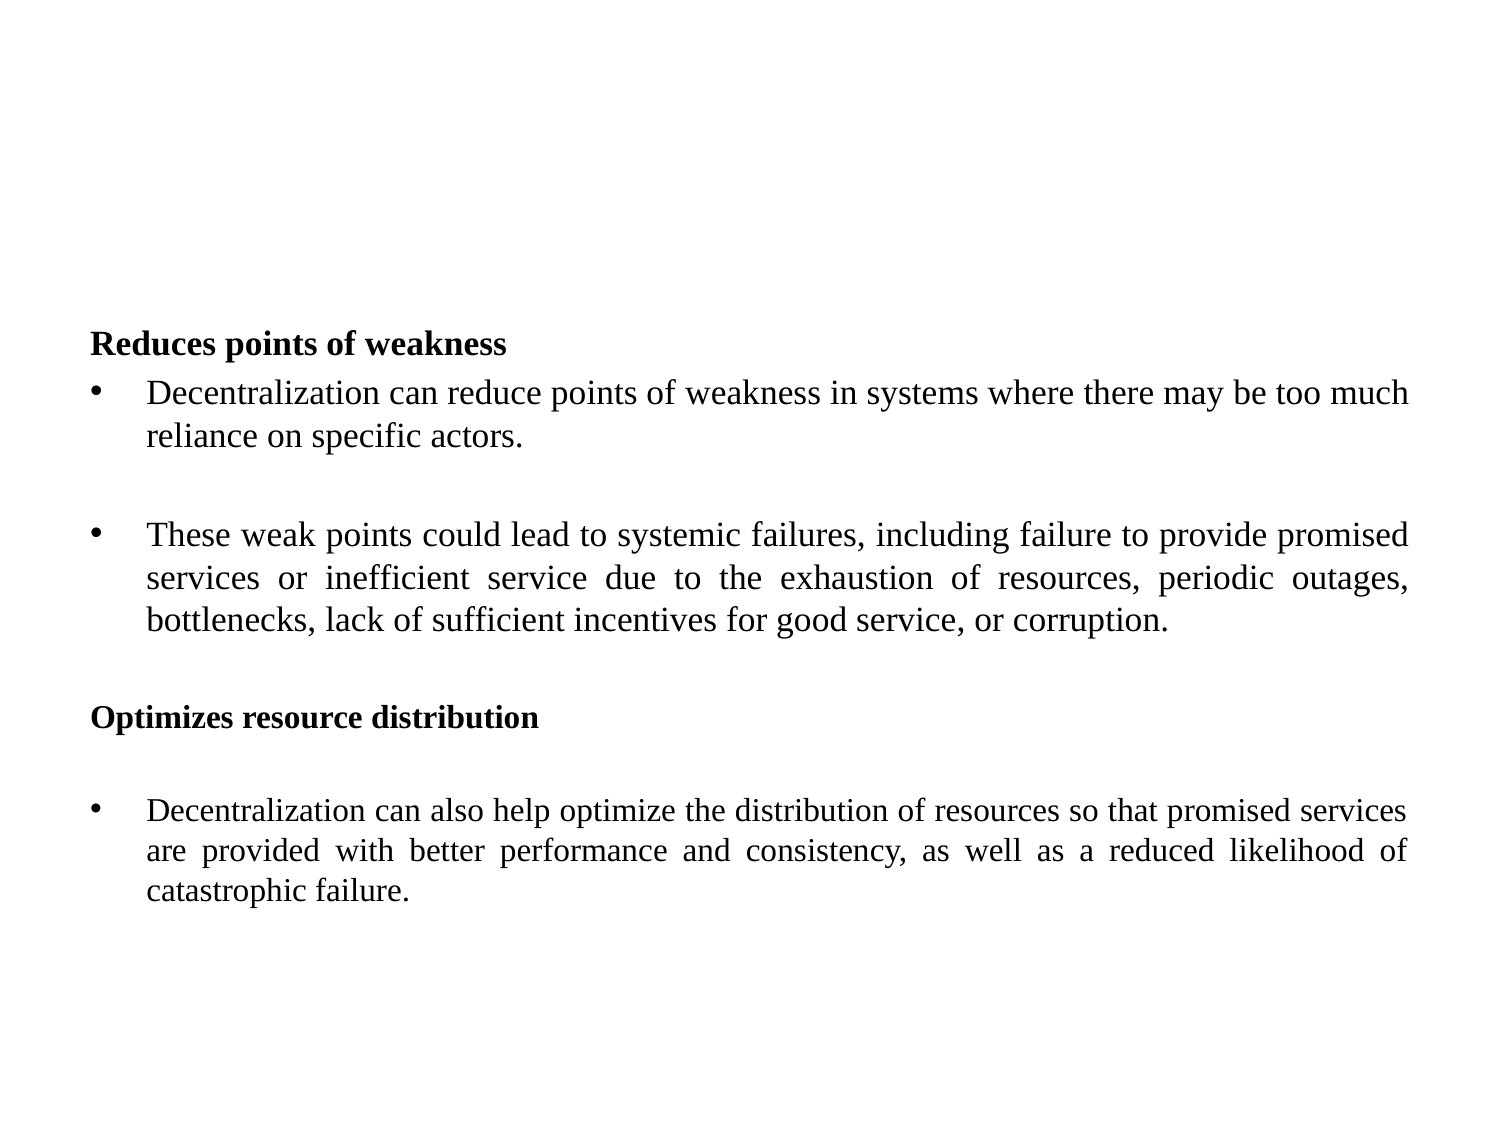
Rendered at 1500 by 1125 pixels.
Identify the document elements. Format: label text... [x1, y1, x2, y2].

list Reduces points of weakness Decentralization can reduce points of weakness in systems where there may be too much reliance on specific actors. These weak points could lead to systemic failures, including failure to provide promised services or inefficient service due to the exhaustion of resources, periodic outages, bottlenecks, lack of sufficient incentives for good service, or corruption. Optimizes resource distribution Decentralization can also help optimize the distribution of resources so that promised services are provided with better performance and consistency, as well as a reduced likelihood of catastrophic failure. [75, 262, 1425, 1005]
